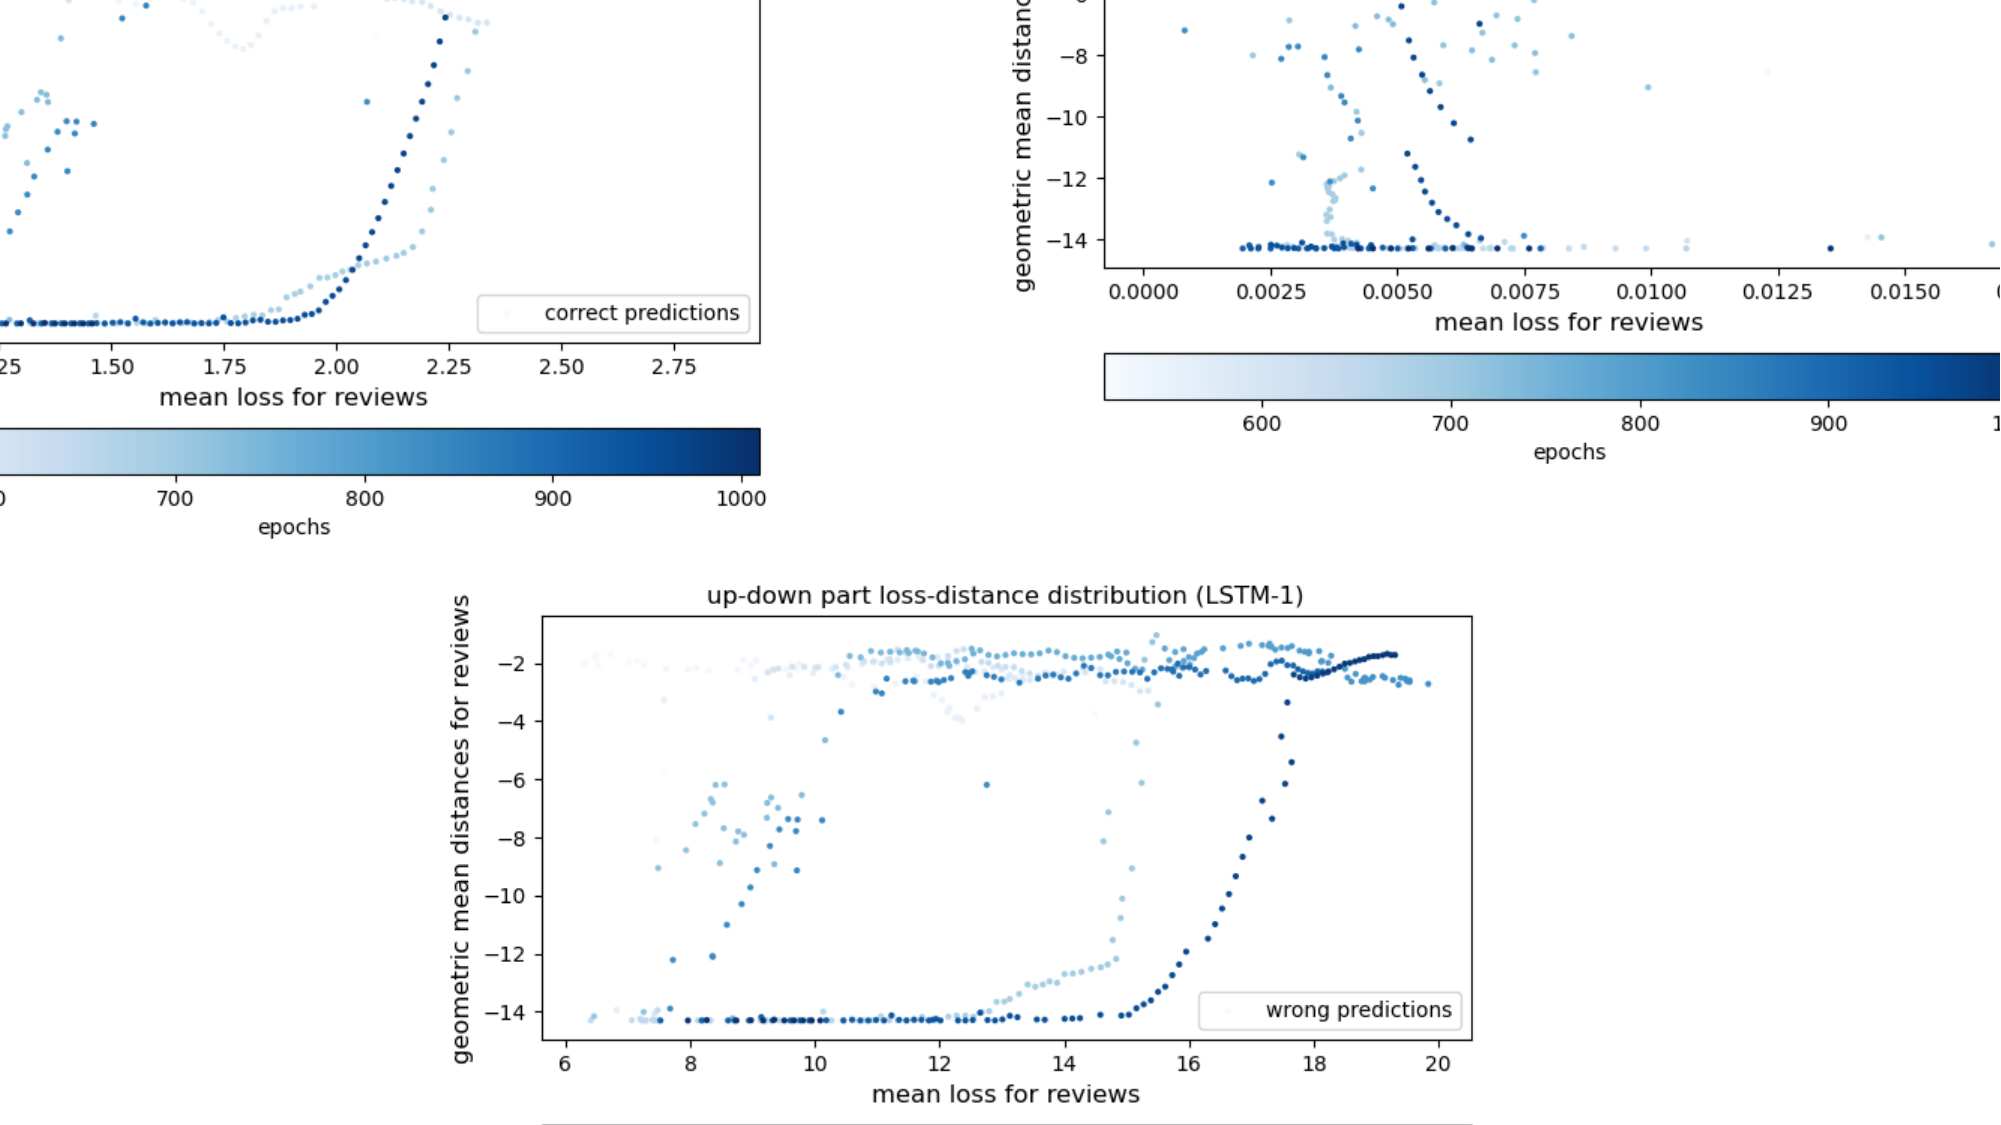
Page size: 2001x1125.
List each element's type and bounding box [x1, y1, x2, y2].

picture [437, 571, 1494, 1125]
picture [0, 0, 782, 554]
picture [999, 0, 2000, 479]
